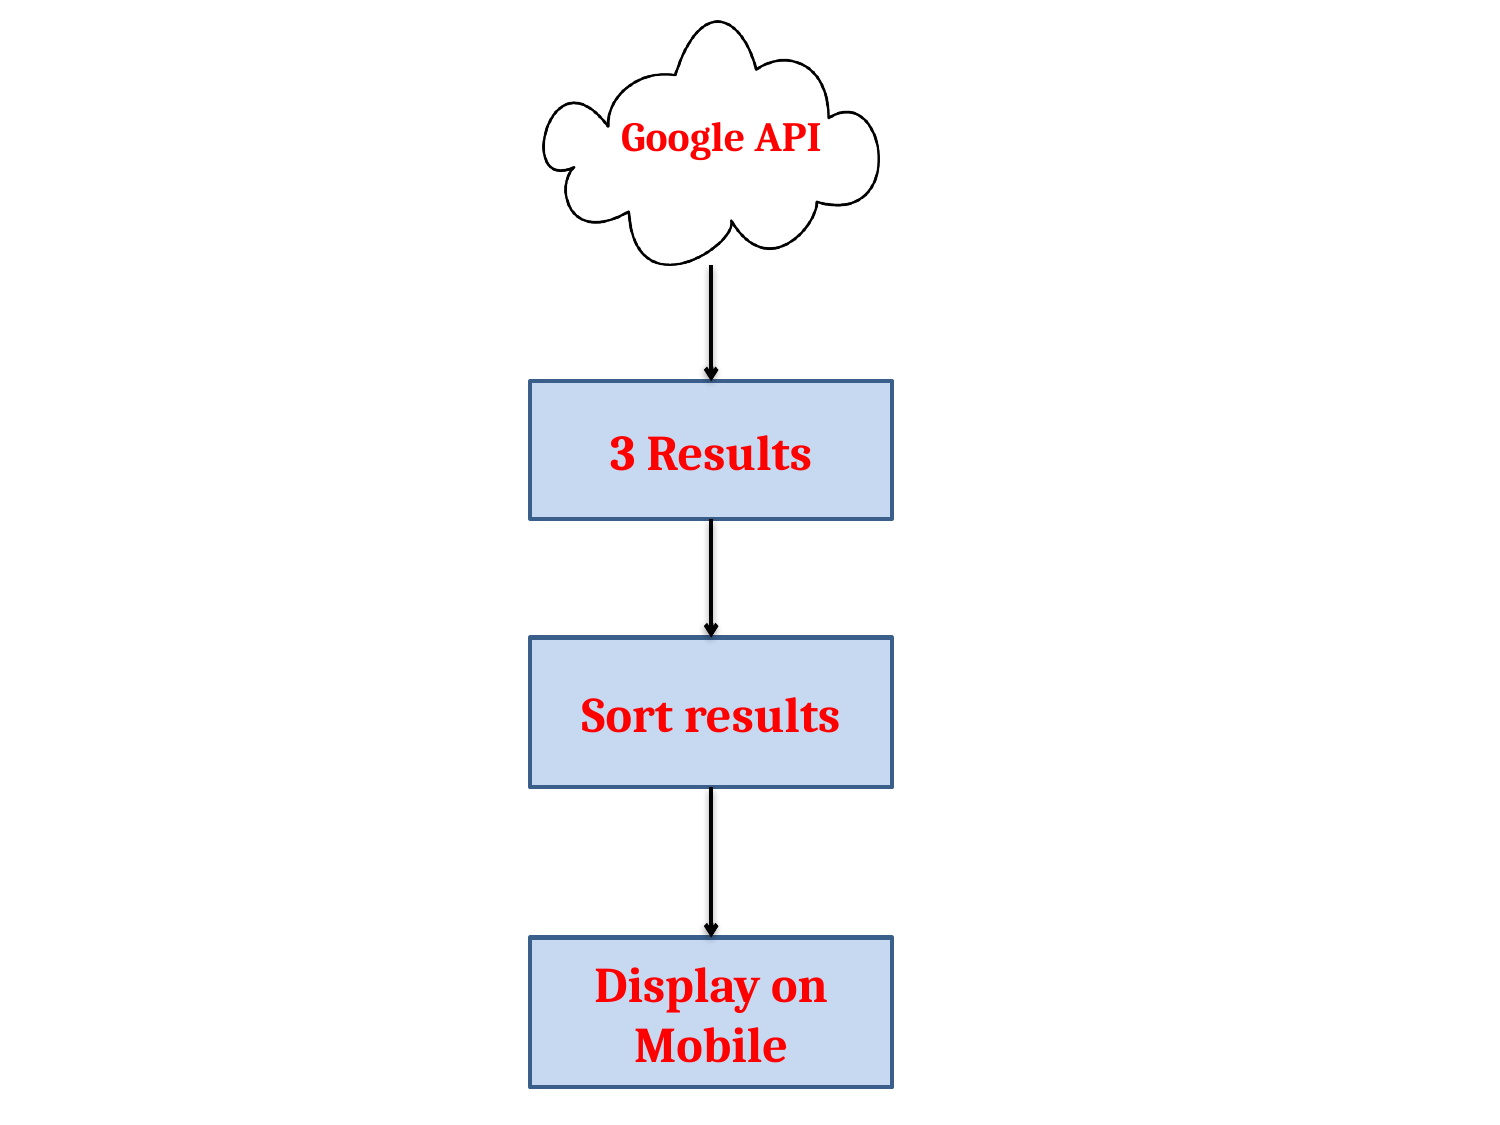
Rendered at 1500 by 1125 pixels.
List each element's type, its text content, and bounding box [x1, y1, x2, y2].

text_box Display on Mobile [528, 935, 894, 1089]
text_box 3 Results [528, 379, 894, 521]
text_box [542, 19, 881, 266]
text_box Sort results [528, 635, 894, 789]
